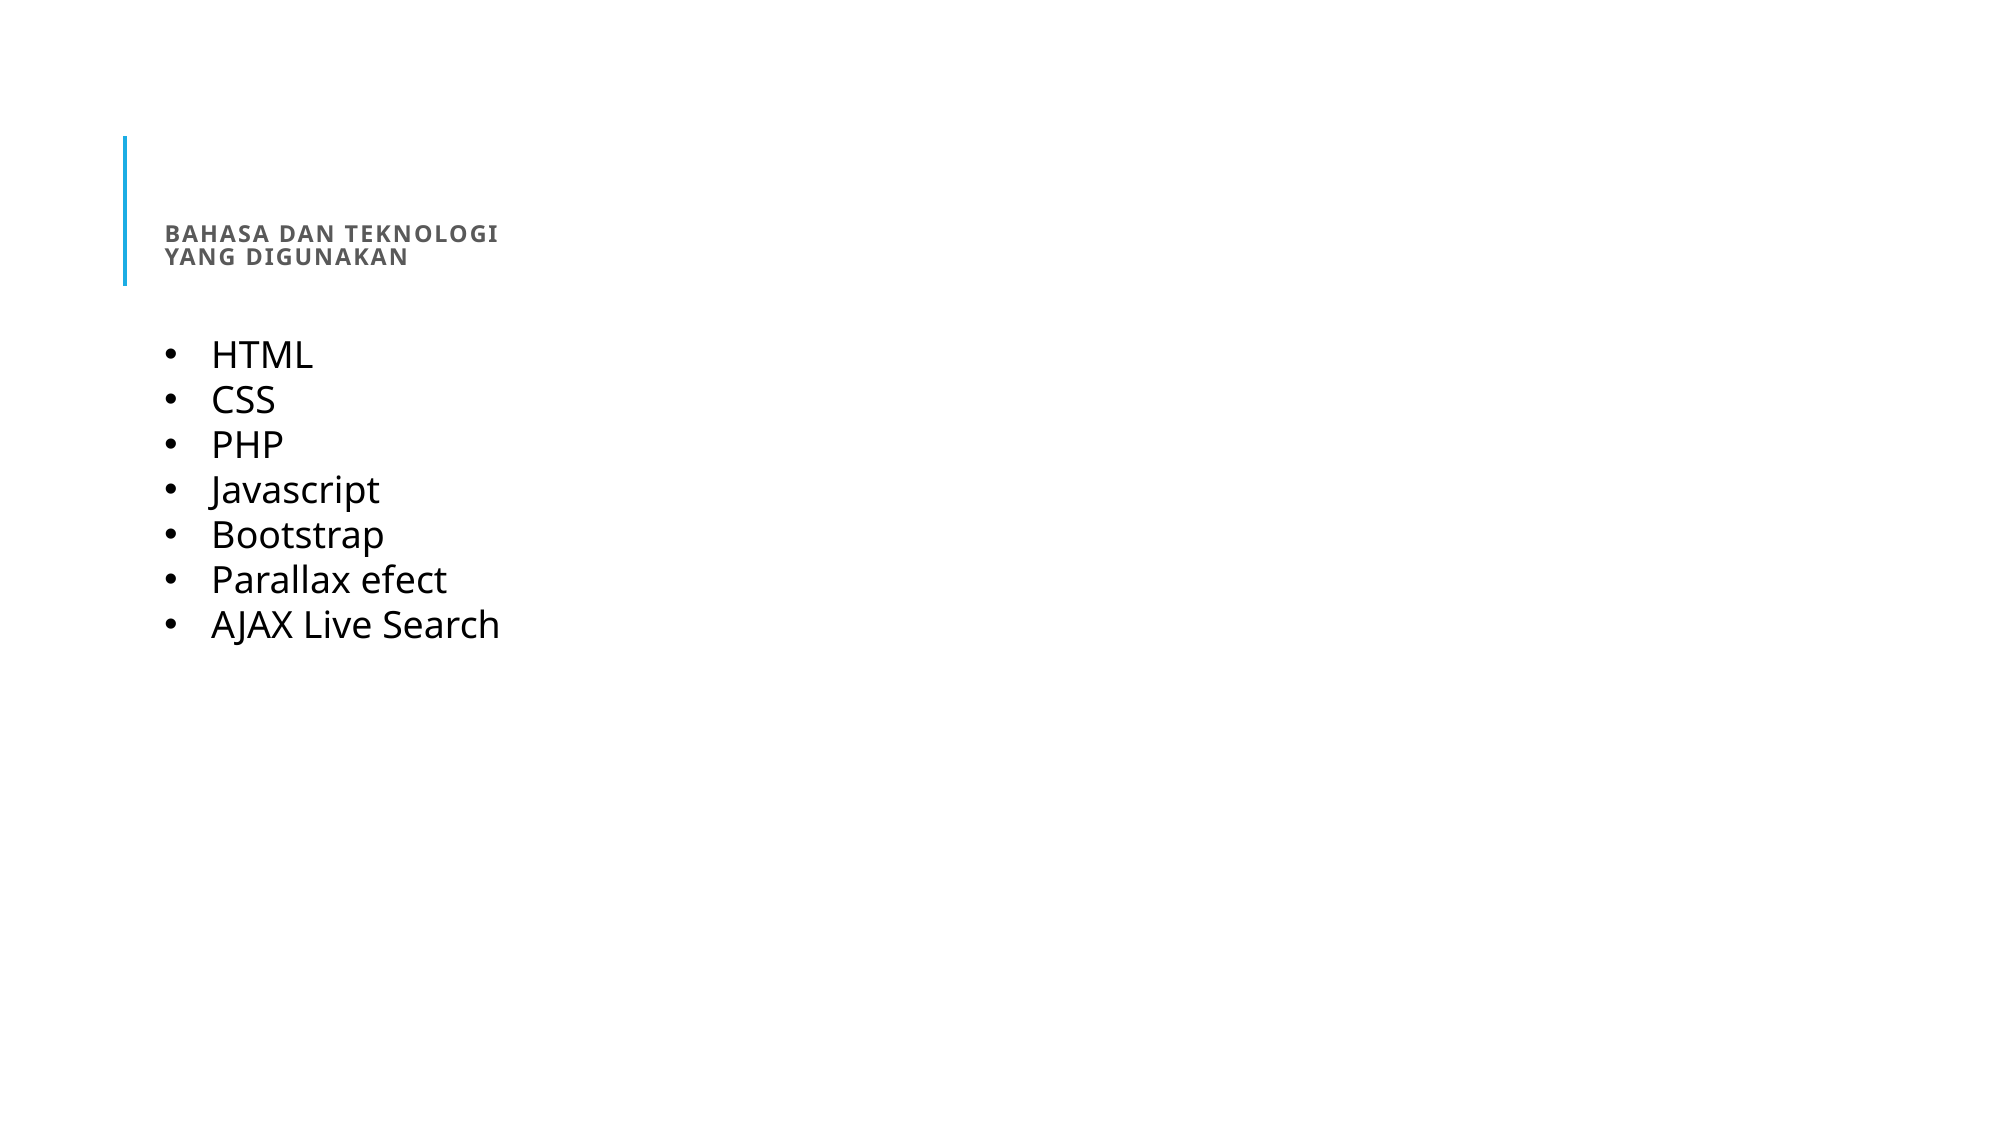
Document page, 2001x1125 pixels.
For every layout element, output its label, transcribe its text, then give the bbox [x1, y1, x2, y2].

title Bahasa dan Teknologi Yang Digunakan [149, 217, 1745, 324]
text_box HTML CSS PHP Javascript Bootstrap Parallax efect AJAX Live Search [149, 323, 790, 654]
